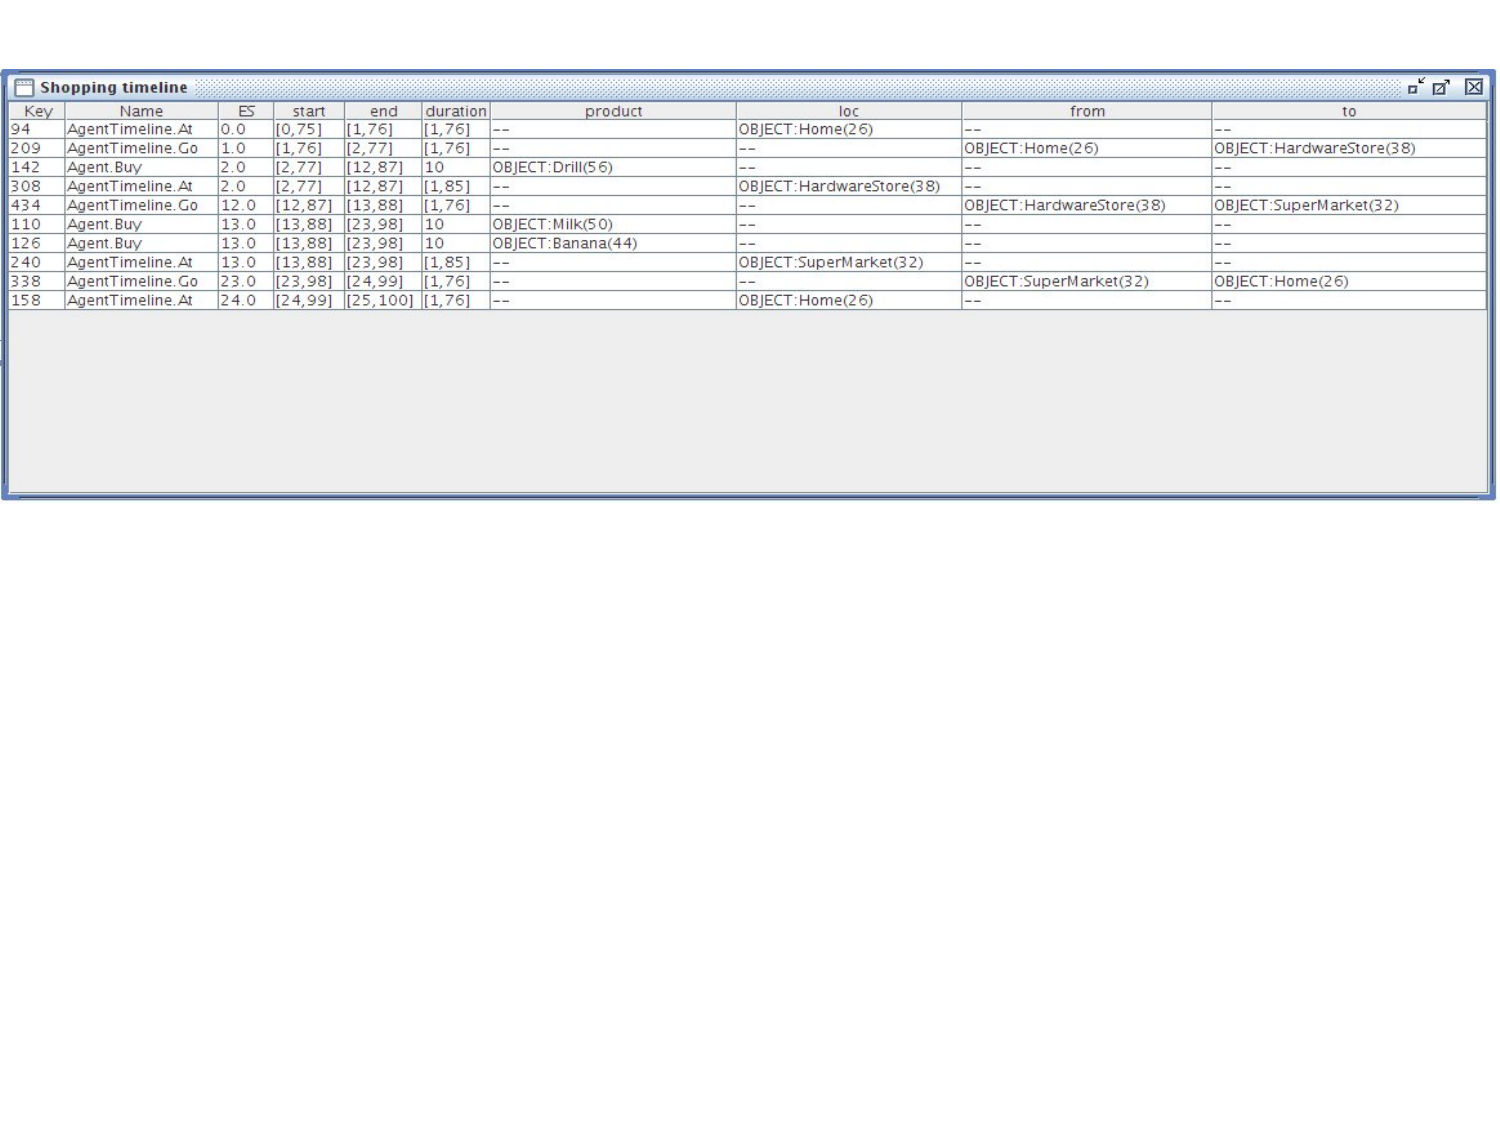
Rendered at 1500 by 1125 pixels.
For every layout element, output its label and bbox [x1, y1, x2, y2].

picture [0, 69, 1500, 504]
